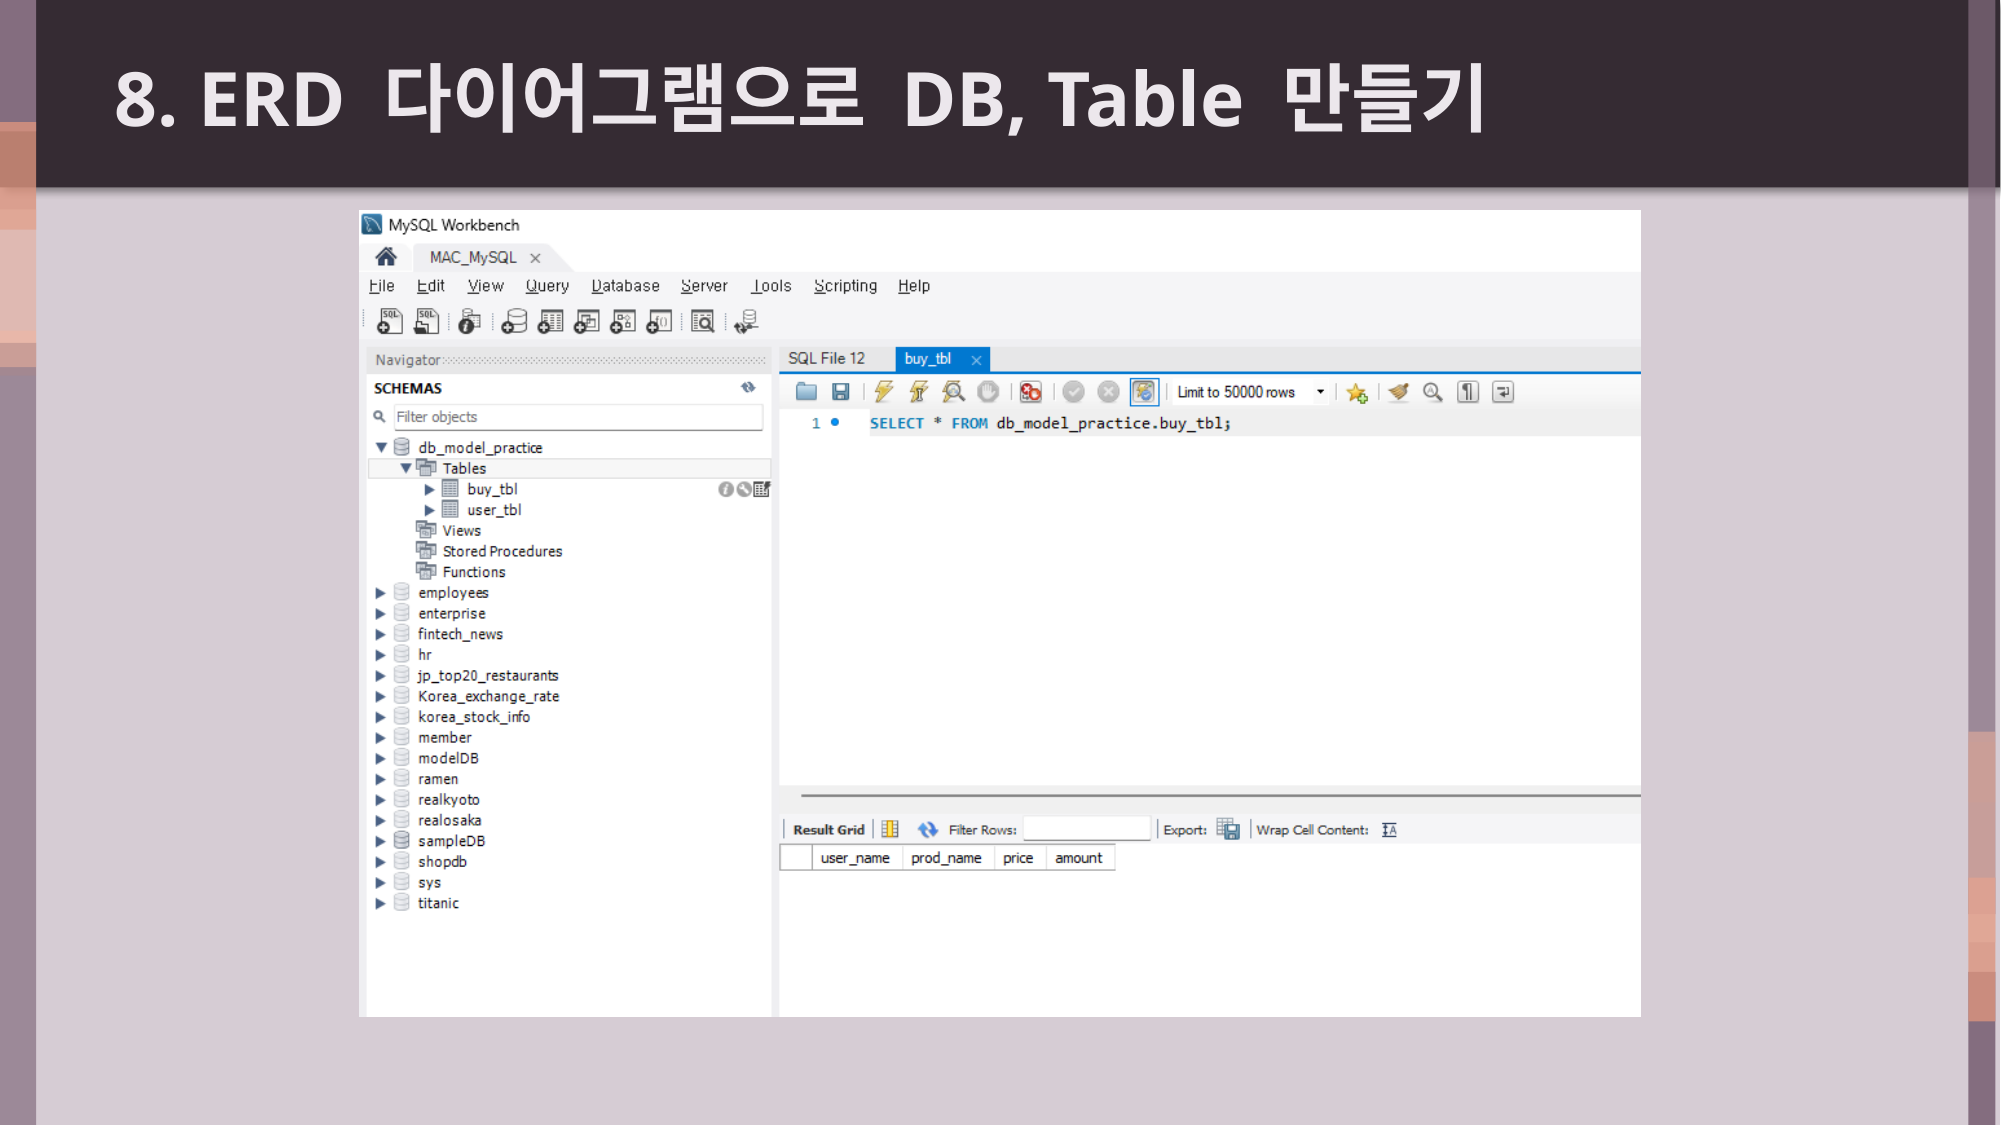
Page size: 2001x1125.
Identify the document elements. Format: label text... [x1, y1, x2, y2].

title 8. ERD 다이어그램으로 DB, Table 만들기 [99, 31, 1900, 163]
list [359, 210, 1641, 1018]
